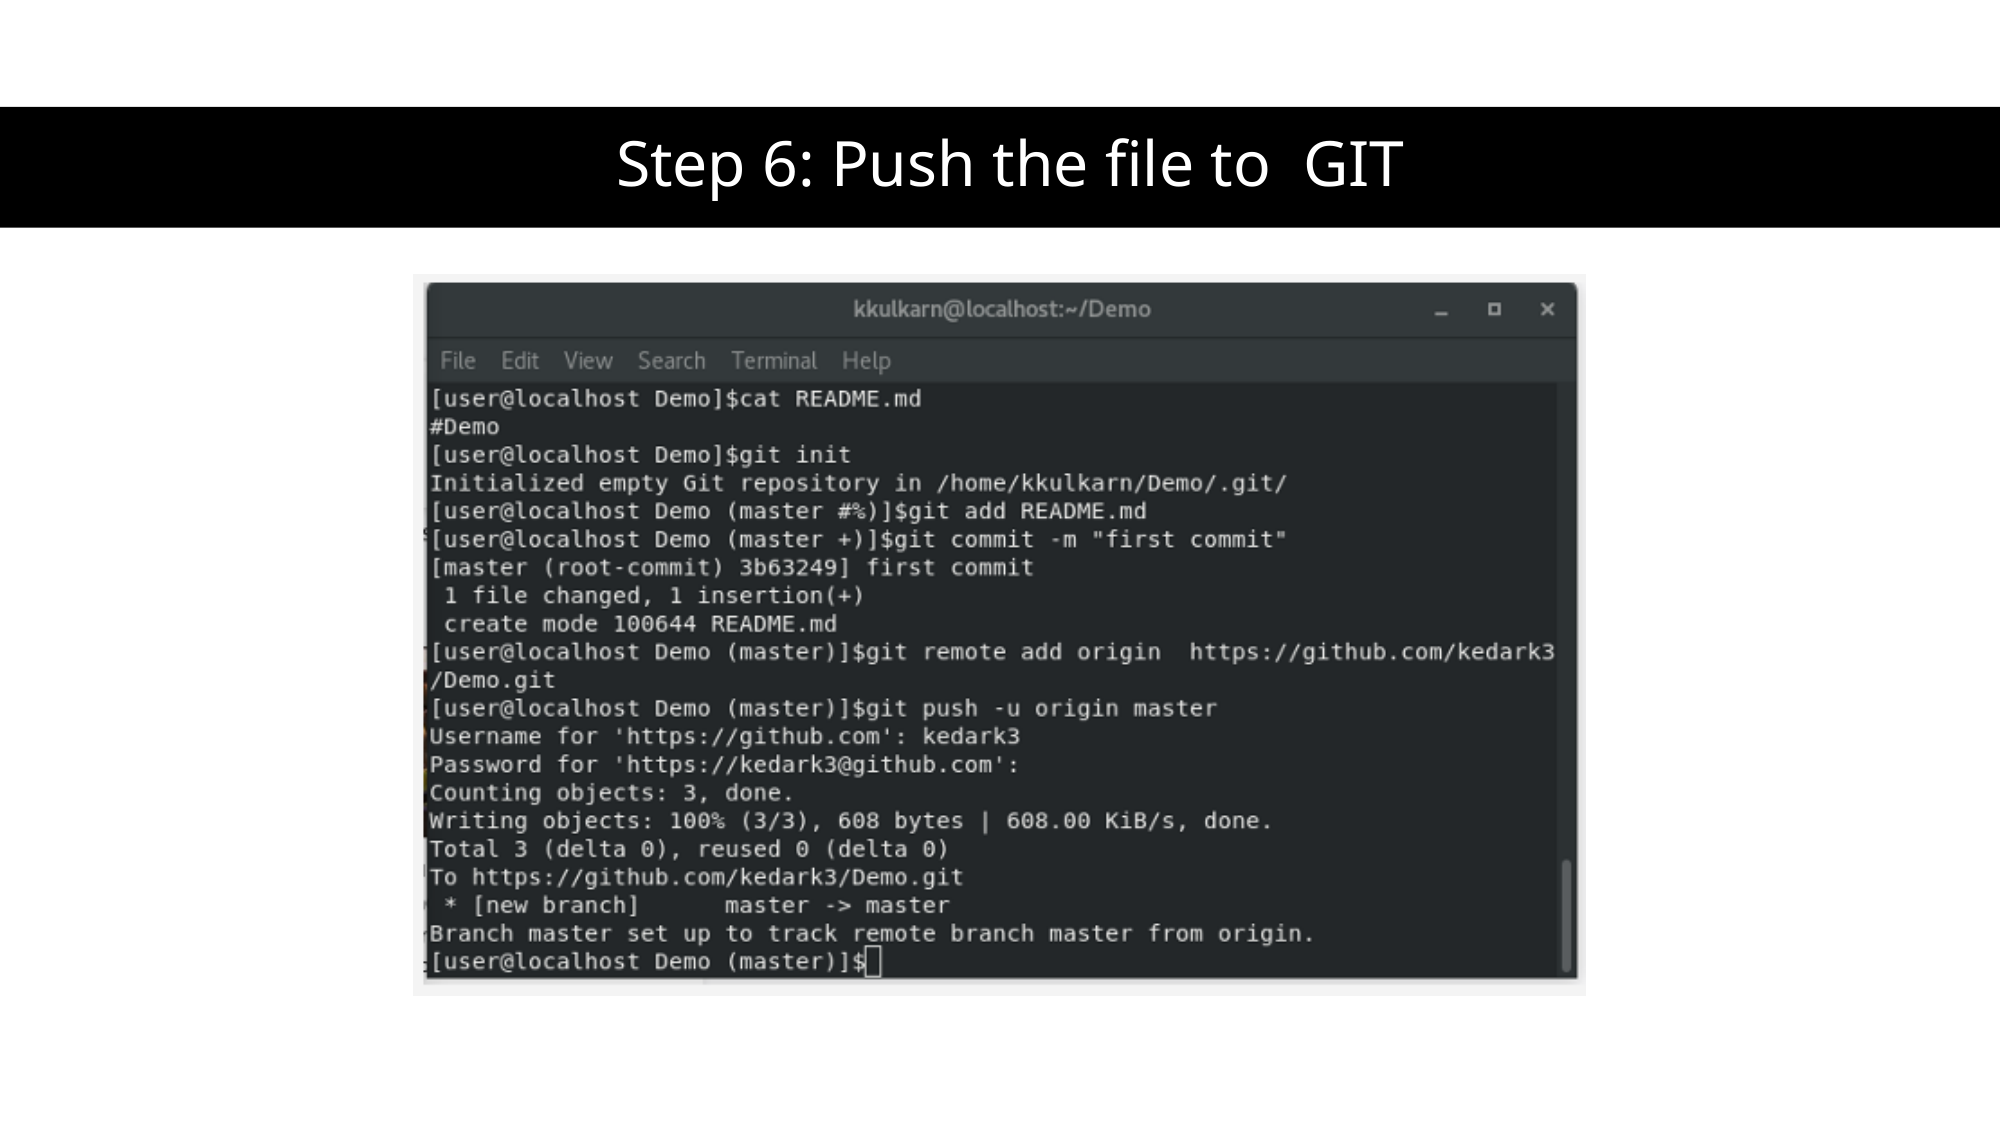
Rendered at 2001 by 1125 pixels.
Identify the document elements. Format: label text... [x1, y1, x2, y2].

text_box [0, 106, 2000, 229]
picture [413, 274, 1587, 996]
title Step 6: Push the file to GIT [91, 105, 1931, 228]
